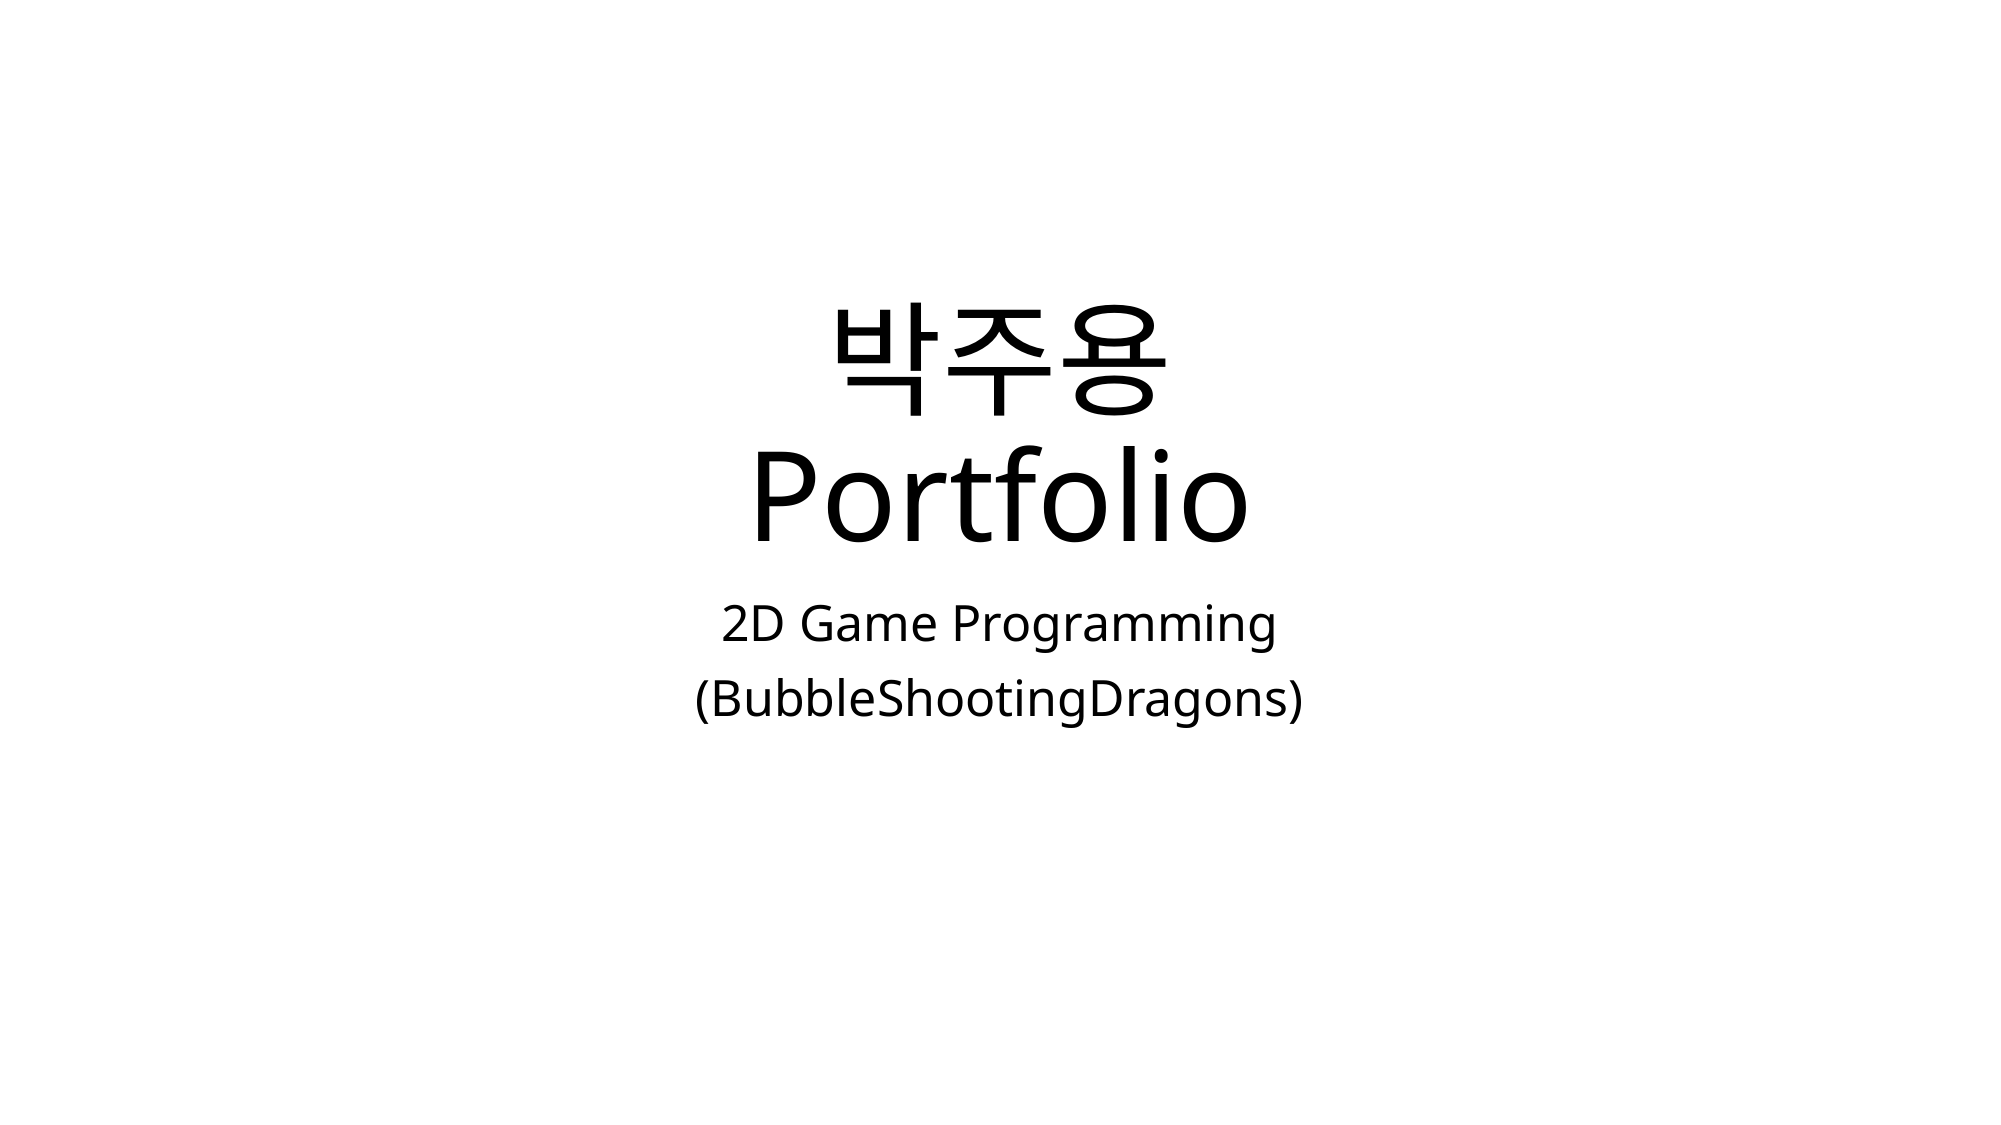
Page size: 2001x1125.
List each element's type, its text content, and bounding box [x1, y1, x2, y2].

subtitle 2D Game Programming (BubbleShootingDragons) [249, 590, 1750, 863]
title 박주용 Portfolio [249, 184, 1750, 576]
